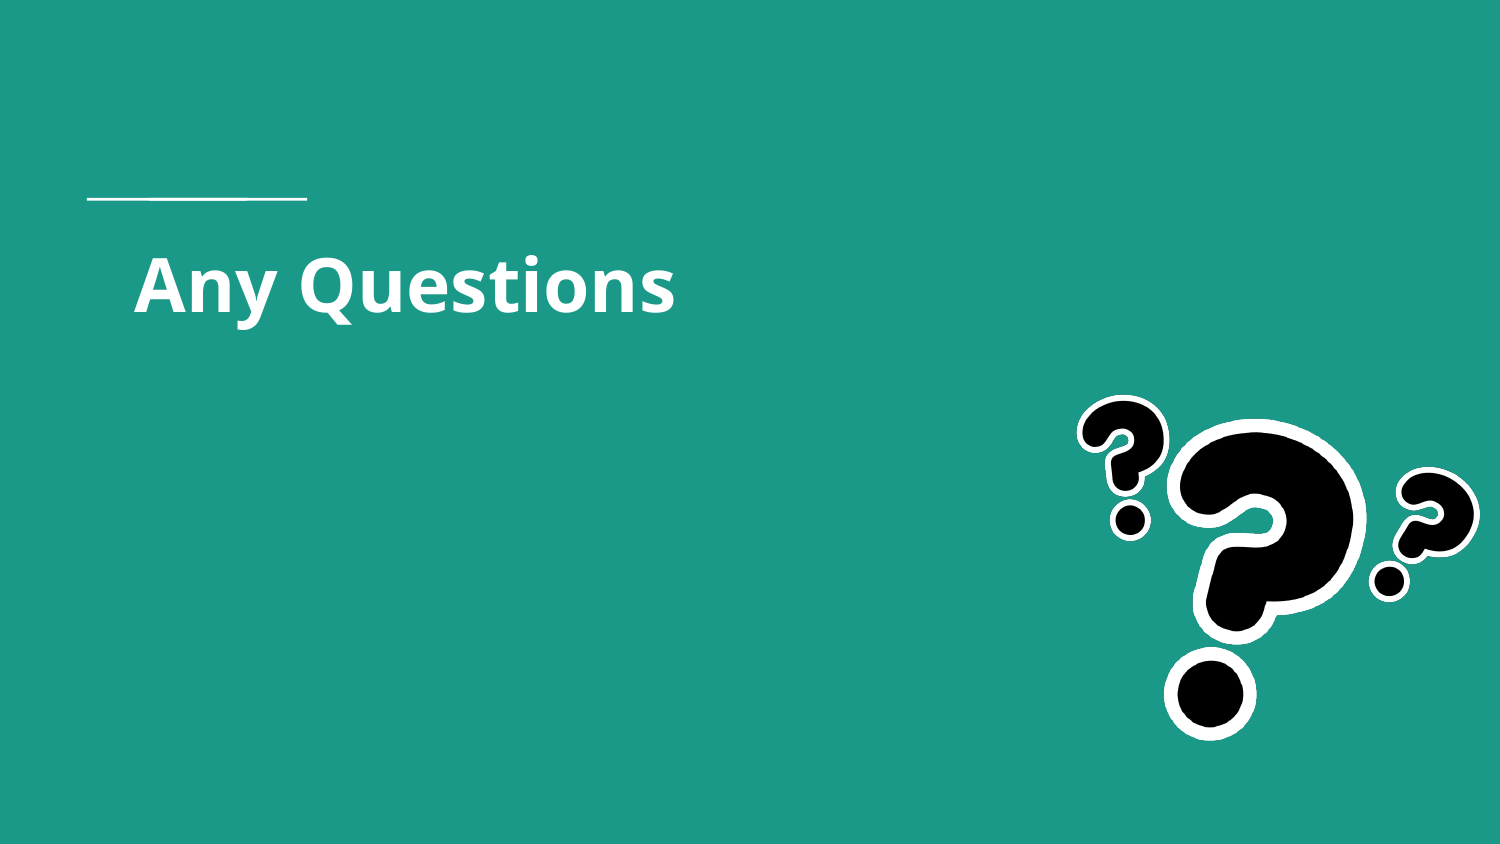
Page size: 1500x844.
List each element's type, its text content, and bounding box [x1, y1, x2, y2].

picture [1040, 369, 1500, 744]
title Any Questions [119, 216, 1381, 466]
